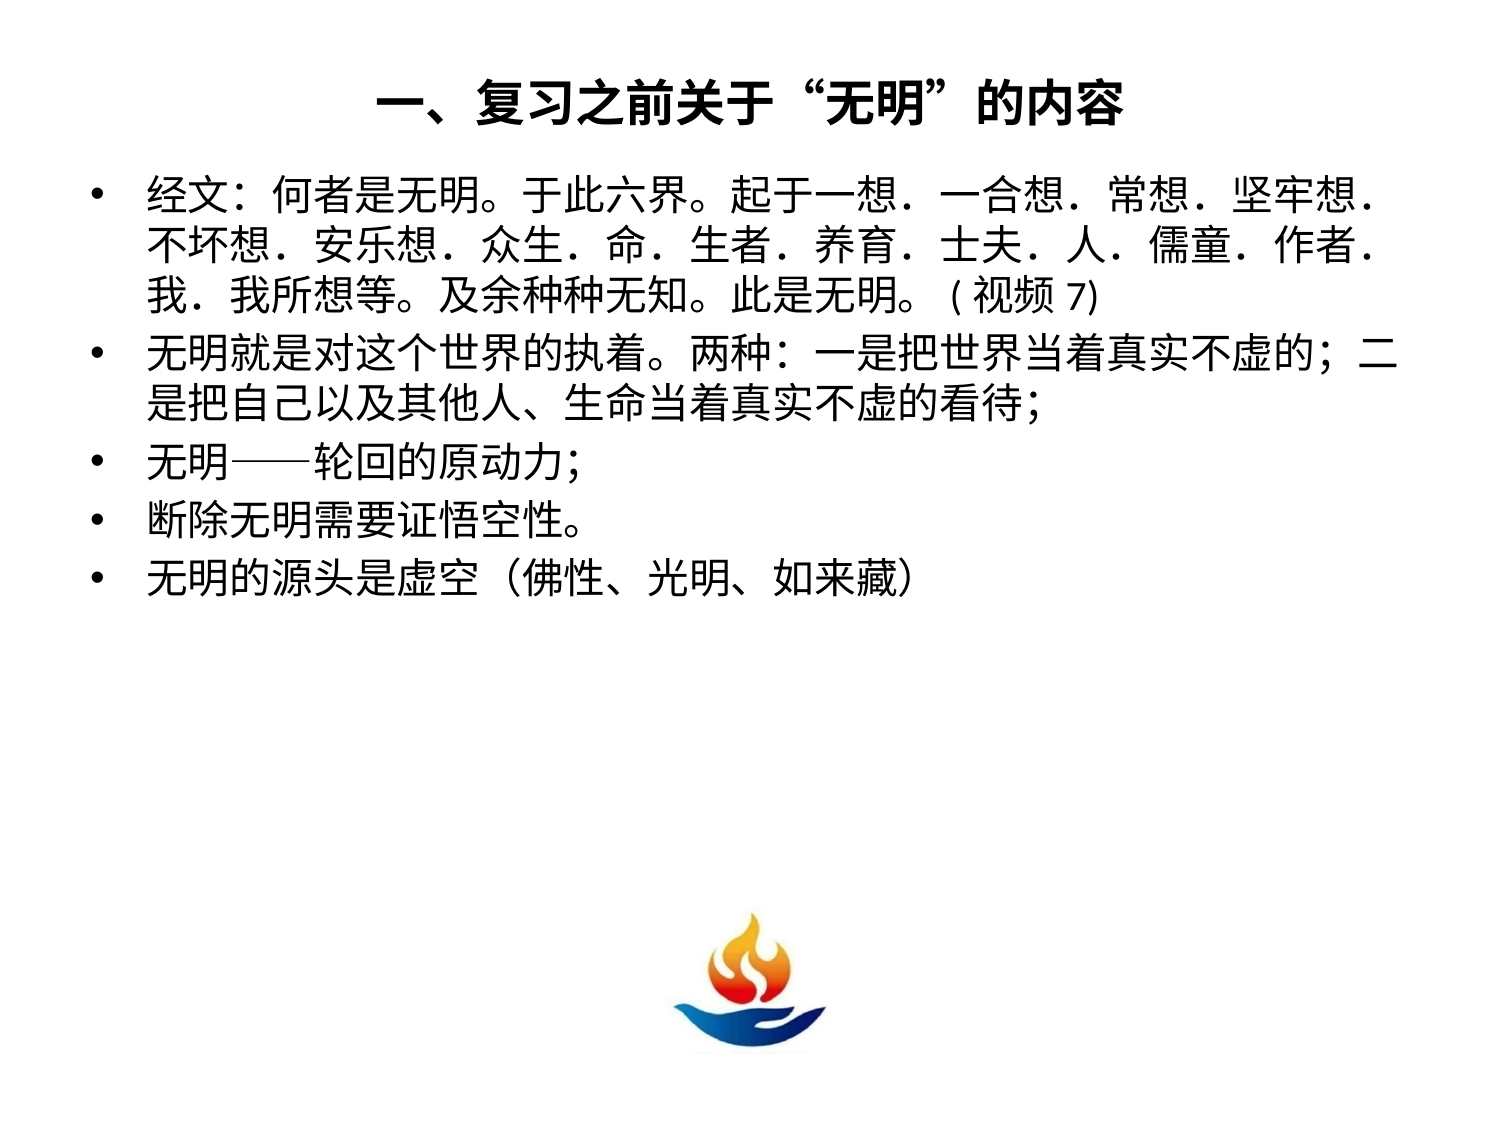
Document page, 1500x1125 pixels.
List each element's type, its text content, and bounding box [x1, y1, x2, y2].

title 一、复习之前关于“无明”的内容 [75, 54, 1425, 149]
picture [666, 904, 833, 1054]
list 经文：何者是无明。于此六界。起于一想．一合想．常想．坚牢想．不坏想．安乐想．众生．命．生者．养育．士夫．人．儒童．作者．我．我所想等。及余种种无知。此是无明。(视频7) 无明就是对这个世界的执着。两种：一是把世界当着真实不虚的；二是把自己以及其他人、生命当着真实不虚的看待； 无明——轮回的原动力； 断除无明需要证悟空性。 无明的源头是虚空（佛性、光明、如来藏） [75, 160, 1425, 882]
